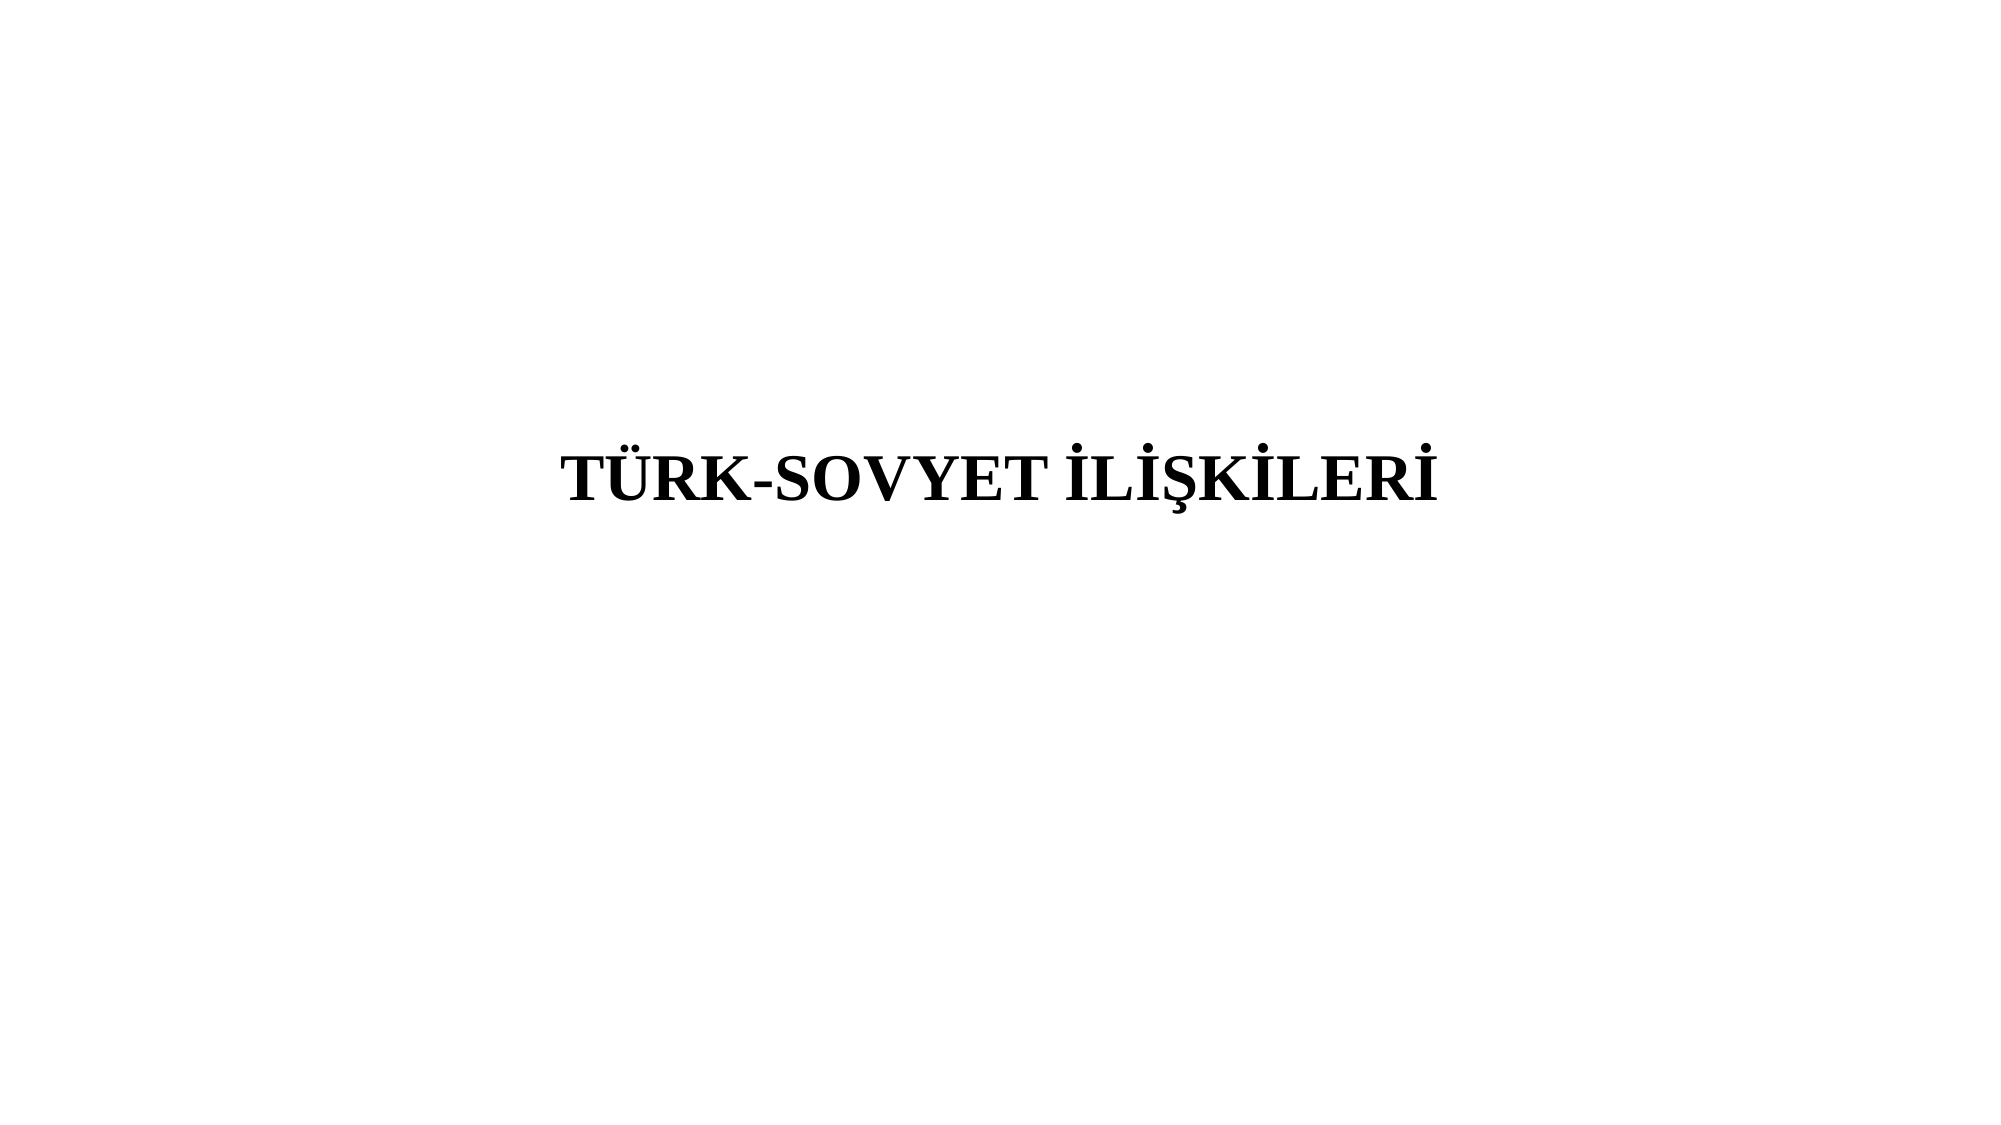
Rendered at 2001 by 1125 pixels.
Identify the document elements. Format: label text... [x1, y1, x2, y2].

title TÜRK-SOVYET İLİŞKİLERİ [316, 410, 1683, 534]
